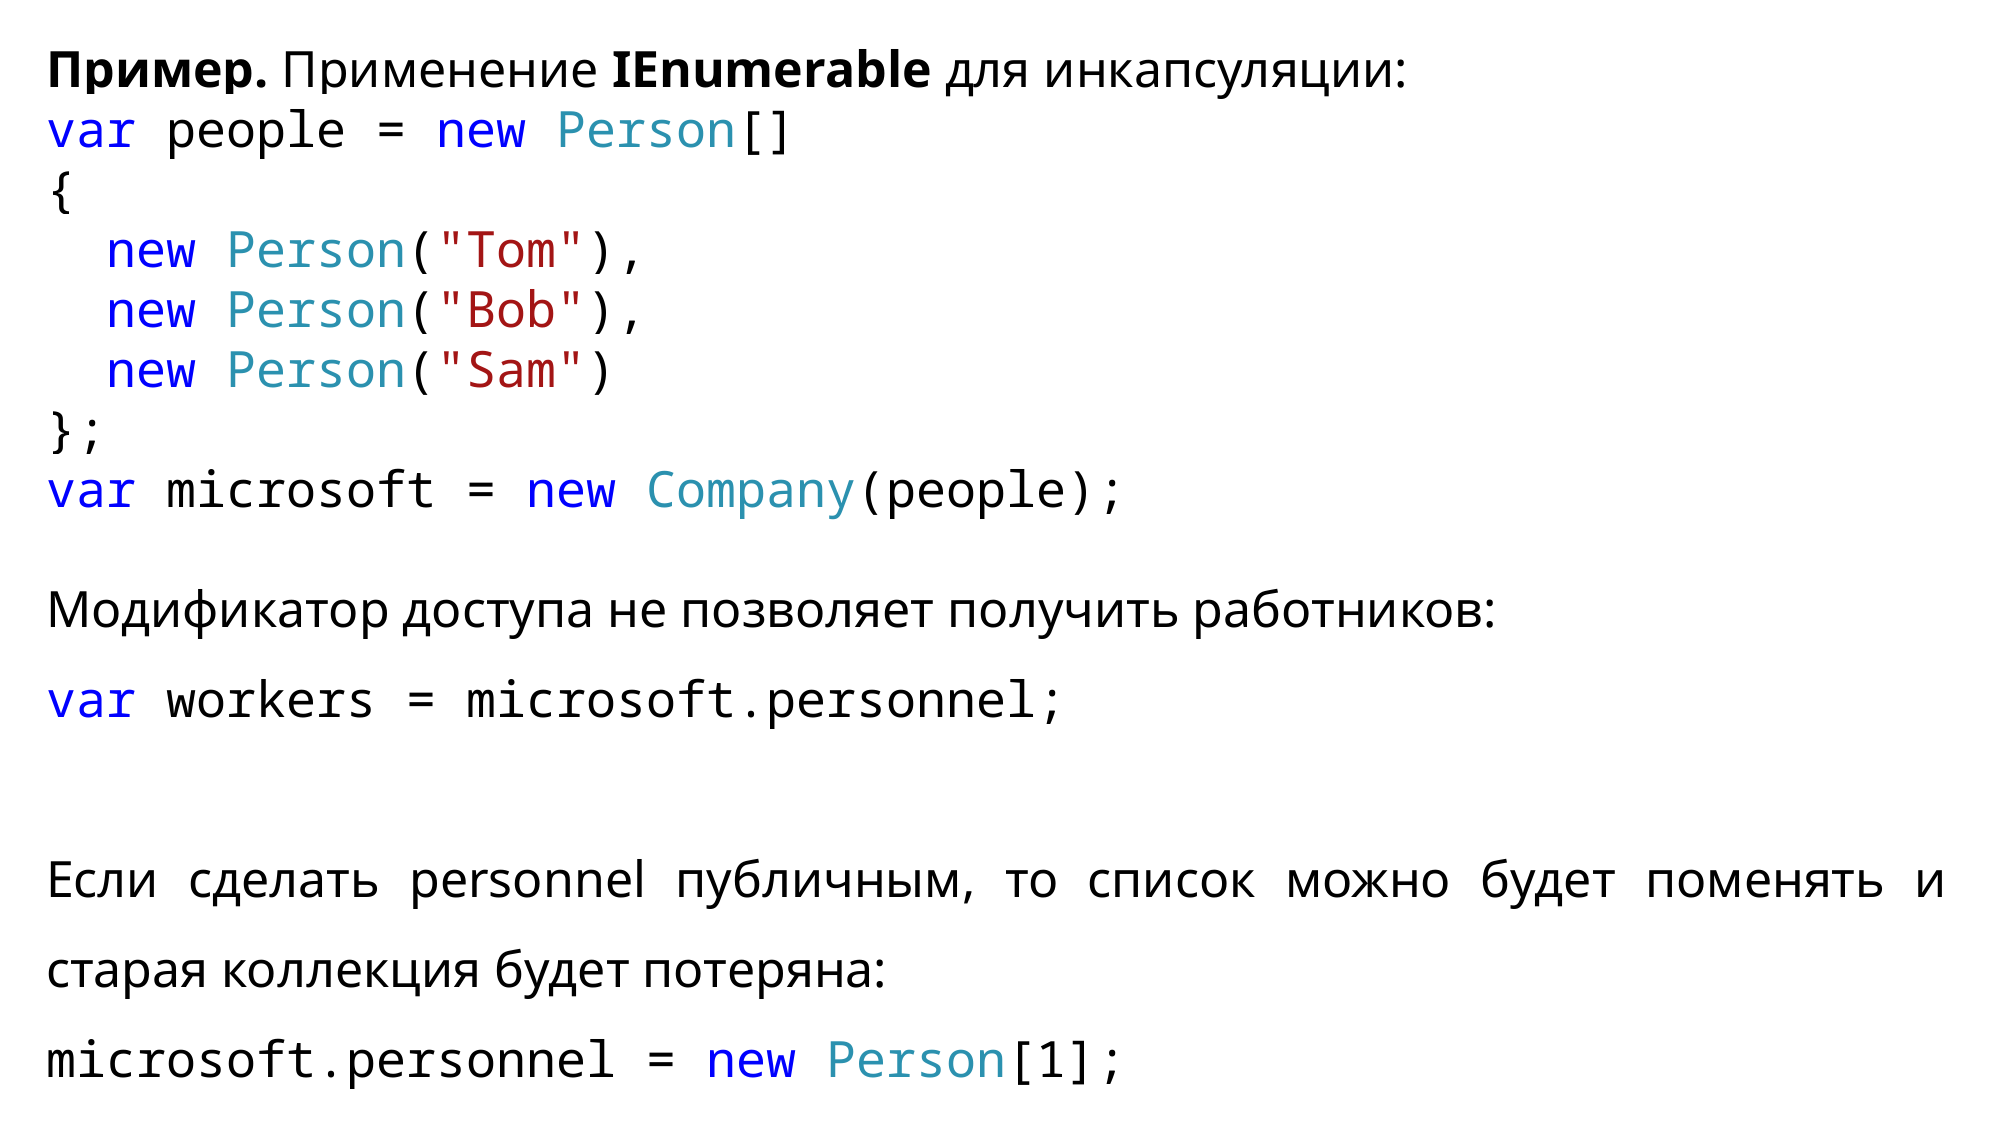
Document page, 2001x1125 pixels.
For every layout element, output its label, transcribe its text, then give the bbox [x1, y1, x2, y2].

text_box Пример. Применение IEnumerable для инкапсуляции: var people = new Person[] { new Person("Tom"), new Person("Bob"), new Person("Sam") }; var microsoft = new Company(people); Модификатор доступа не позволяет получить работников: var workers = microsoft.personnel; Если сделать personnel публичным, то список можно будет поменять и старая коллекция будет потеряна: microsoft.personnel = new Person[1]; [31, 0, 1963, 1095]
